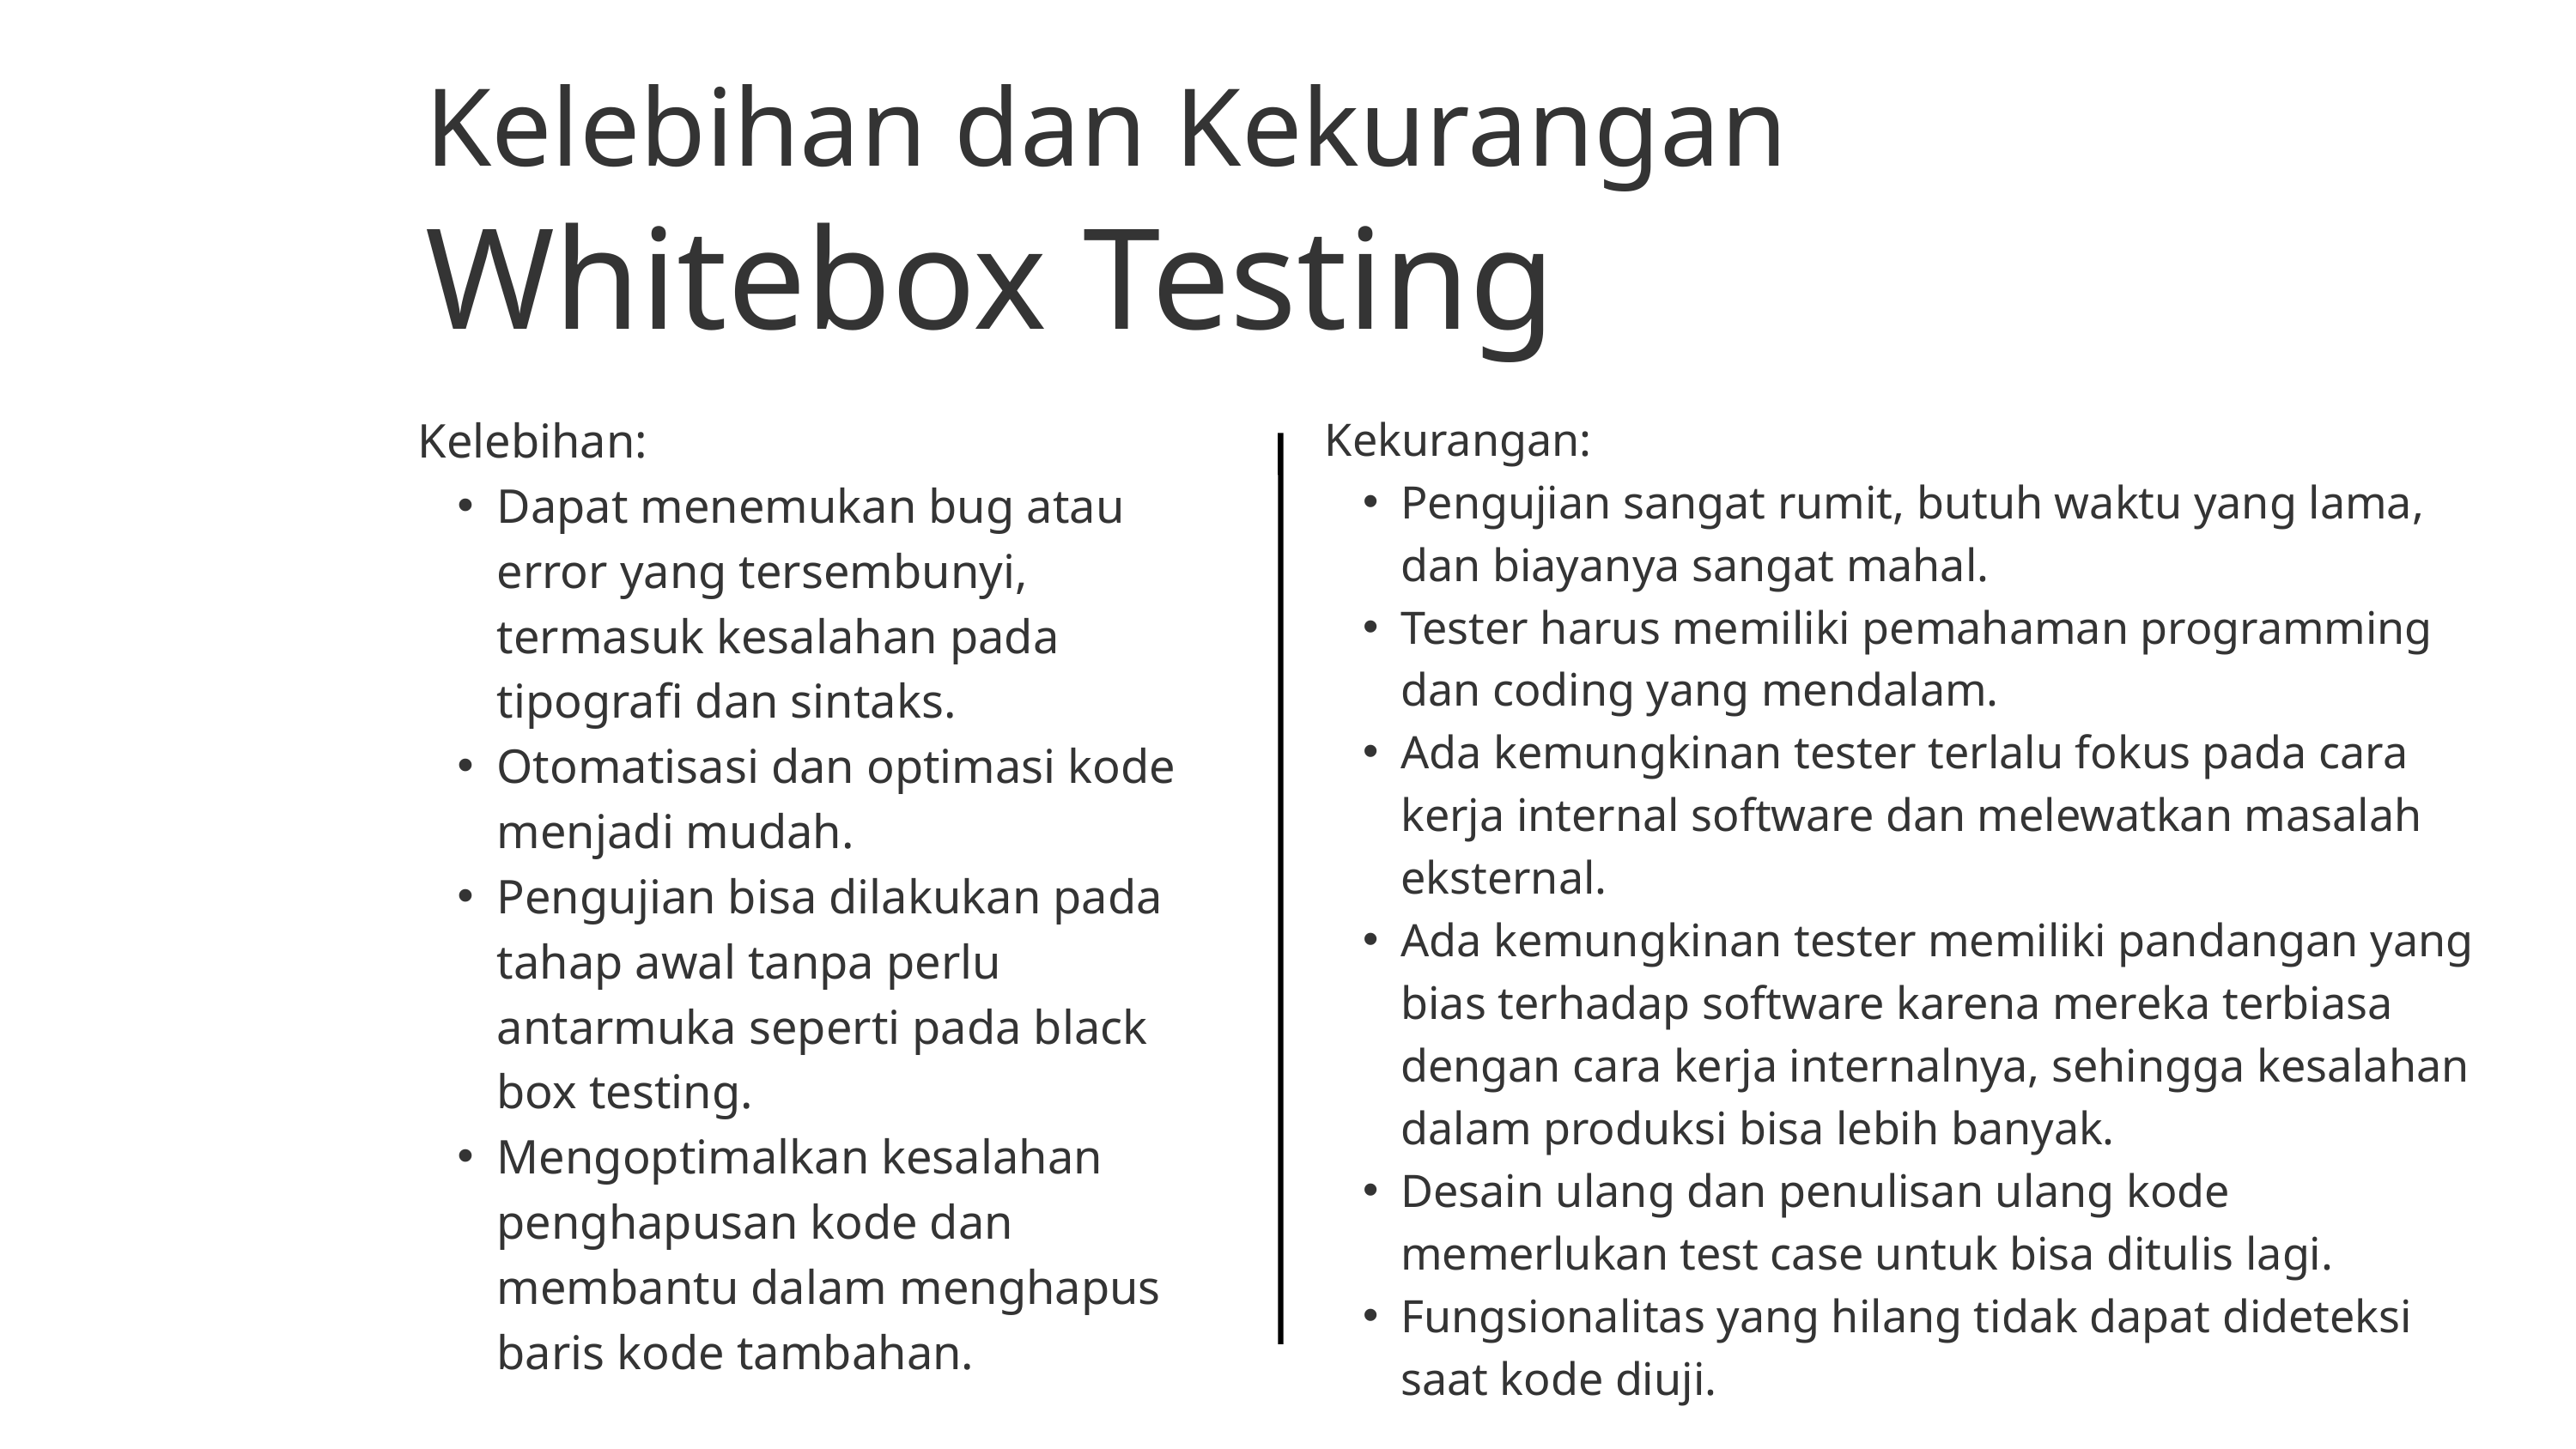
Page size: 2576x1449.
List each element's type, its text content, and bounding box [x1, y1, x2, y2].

text_box Kelebihan: Dapat menemukan bug atau error yang tersembunyi, termasuk kesalahan pada tipografi dan sintaks. Otomatisasi dan optimasi kode menjadi mudah. Pengujian bisa dilakukan pada tahap awal tanpa perlu antarmuka seperti pada black box testing. Mengoptimalkan kesalahan penghapusan kode dan membantu dalam menghapus baris kode tambahan. [417, 402, 1236, 1379]
text_box Kelebihan dan Kekurangan [425, 58, 2142, 188]
text_box Whitebox Testing [425, 190, 2142, 358]
text_box Kekurangan: Pengujian sangat rumit, butuh waktu yang lama, dan biayanya sangat mahal. Tester harus memiliki pemahaman programming dan coding yang mendalam. Ada kemungkinan tester terlalu fokus pada cara kerja internal software dan melewatkan masalah eksternal. Ada kemungkinan tester memiliki pandangan yang bias terhadap software karena mereka terbiasa dengan cara kerja internalnya, sehingga kesalahan dalam produksi bisa lebih banyak. Desain ulang dan penulisan ulang kode memerlukan test case untuk bisa ditulis lagi. Fungsionalitas yang hilang tidak dapat dideteksi saat kode diuji. [1324, 402, 2492, 1404]
